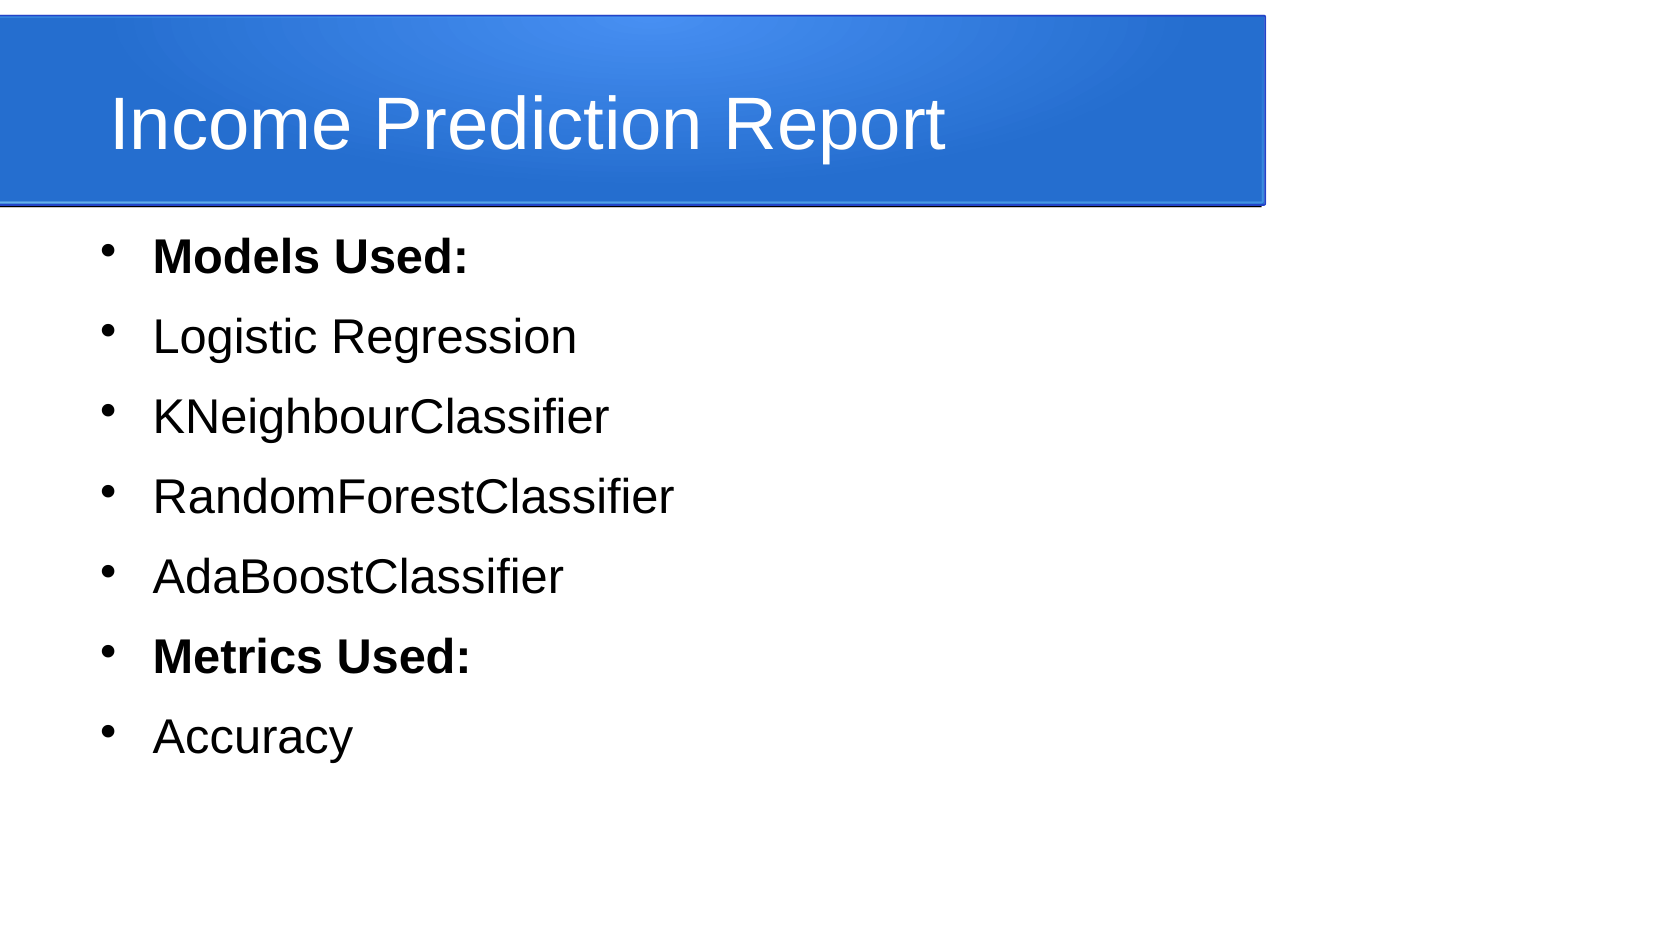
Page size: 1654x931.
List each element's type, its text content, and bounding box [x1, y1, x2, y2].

text_box [82, 35, 1235, 189]
picture [0, 13, 1269, 211]
text_box Income Prediction Report [94, 67, 963, 172]
text_box Models Used: Logistic Regression KNeighbourClassifier RandomForestClassifier AdaBoostClassifier Metrics Used: Accuracy [82, 224, 1571, 764]
